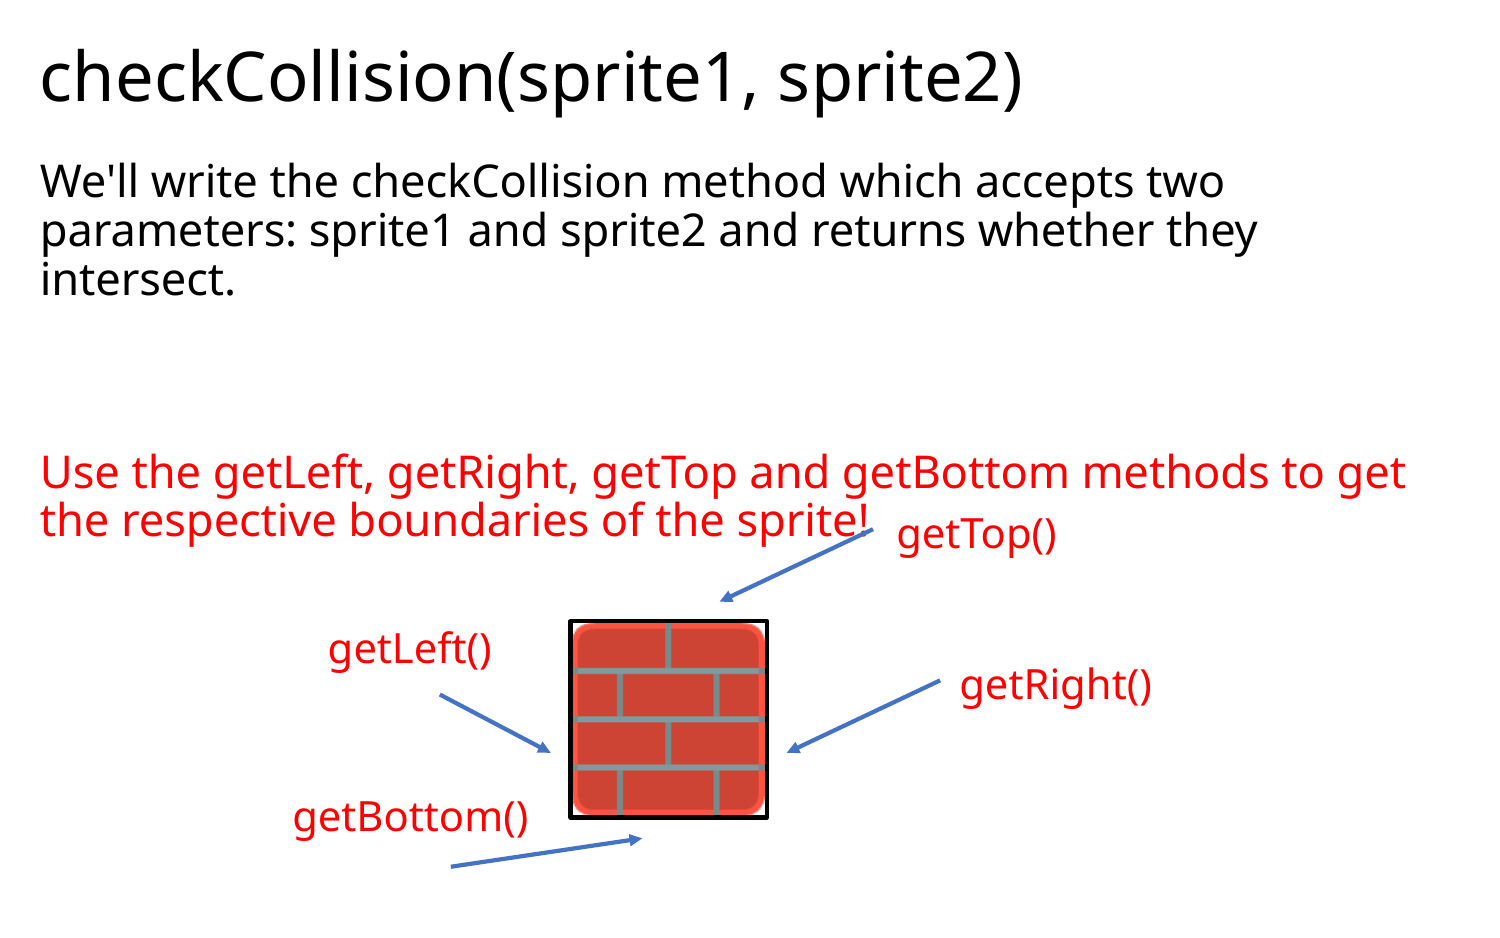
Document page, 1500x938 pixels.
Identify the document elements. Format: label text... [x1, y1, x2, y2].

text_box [450, 838, 643, 867]
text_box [439, 694, 551, 753]
picture [572, 623, 765, 816]
text_box getRight() [944, 650, 1167, 716]
list We'll write the checkCollision method which accepts two parameters: sprite1 and sprite2 and returns whether they intersect. Use the getLeft, getRight, getTop and getBottom methods to get the respective boundaries of the sprite! [24, 151, 1455, 891]
text_box getLeft() [312, 614, 507, 680]
text_box getBottom() [277, 782, 543, 848]
title checkCollision(sprite1, sprite2) [24, 20, 1313, 138]
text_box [786, 680, 941, 753]
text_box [719, 529, 873, 602]
text_box getTop() [881, 499, 1072, 565]
